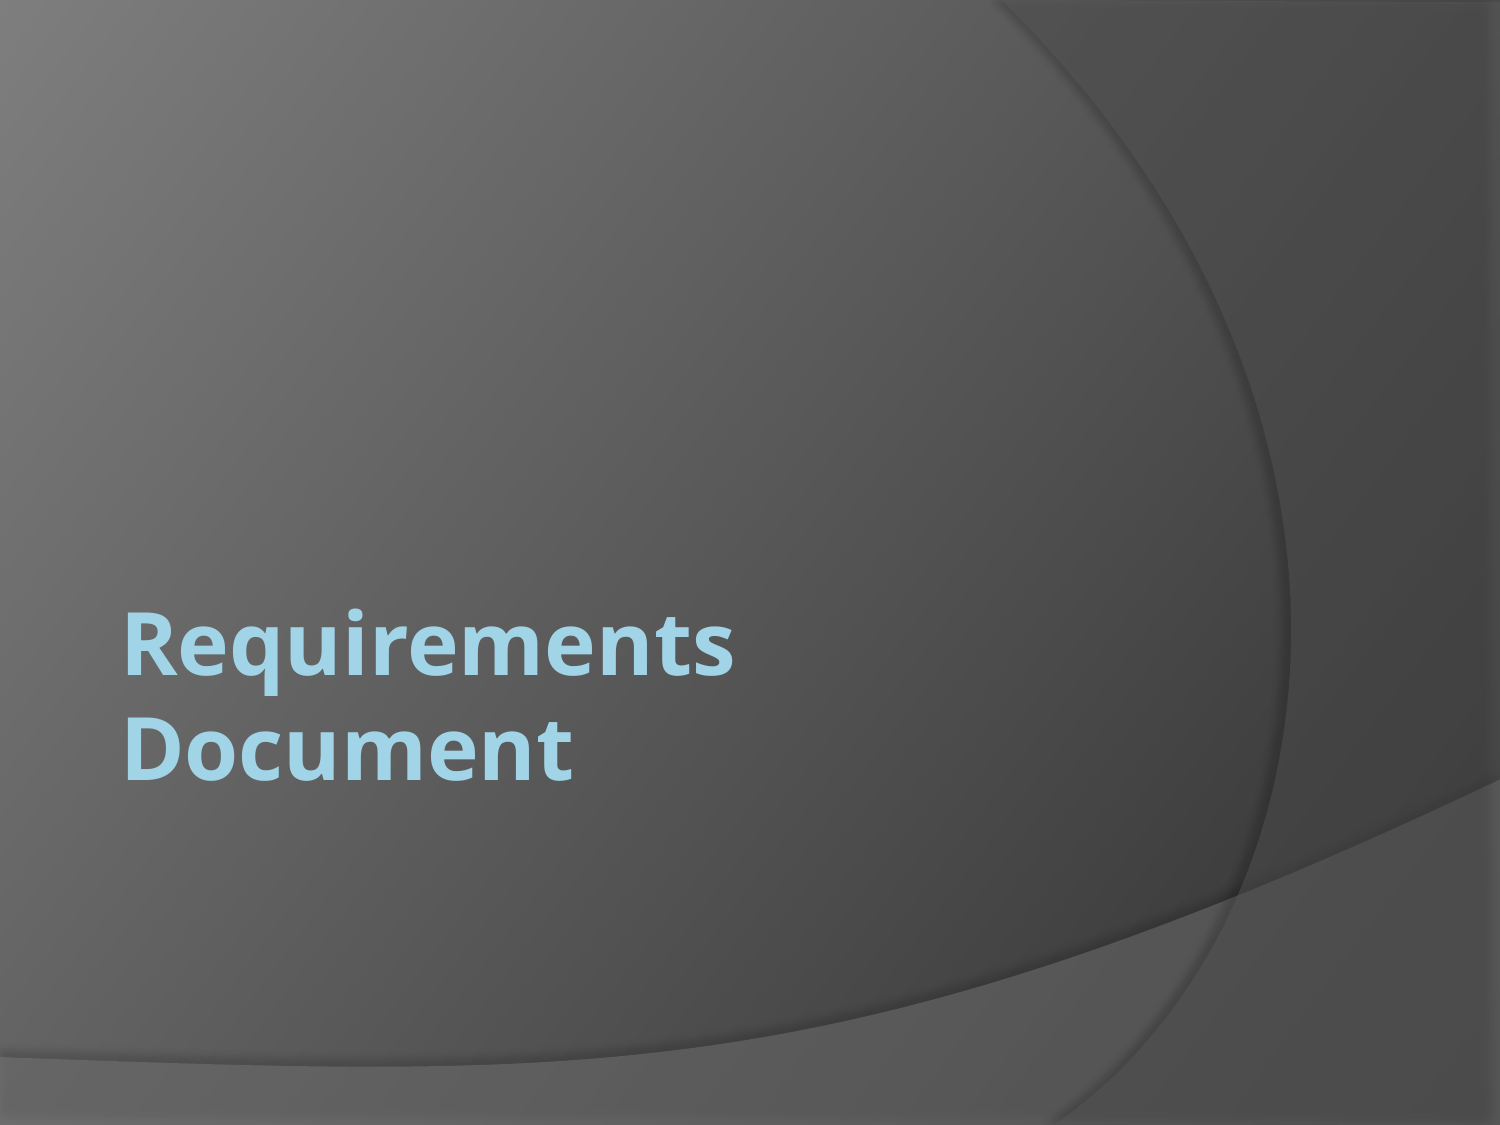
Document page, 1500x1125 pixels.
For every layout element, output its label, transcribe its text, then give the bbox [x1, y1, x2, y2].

title Requirements Document [112, 587, 1200, 888]
